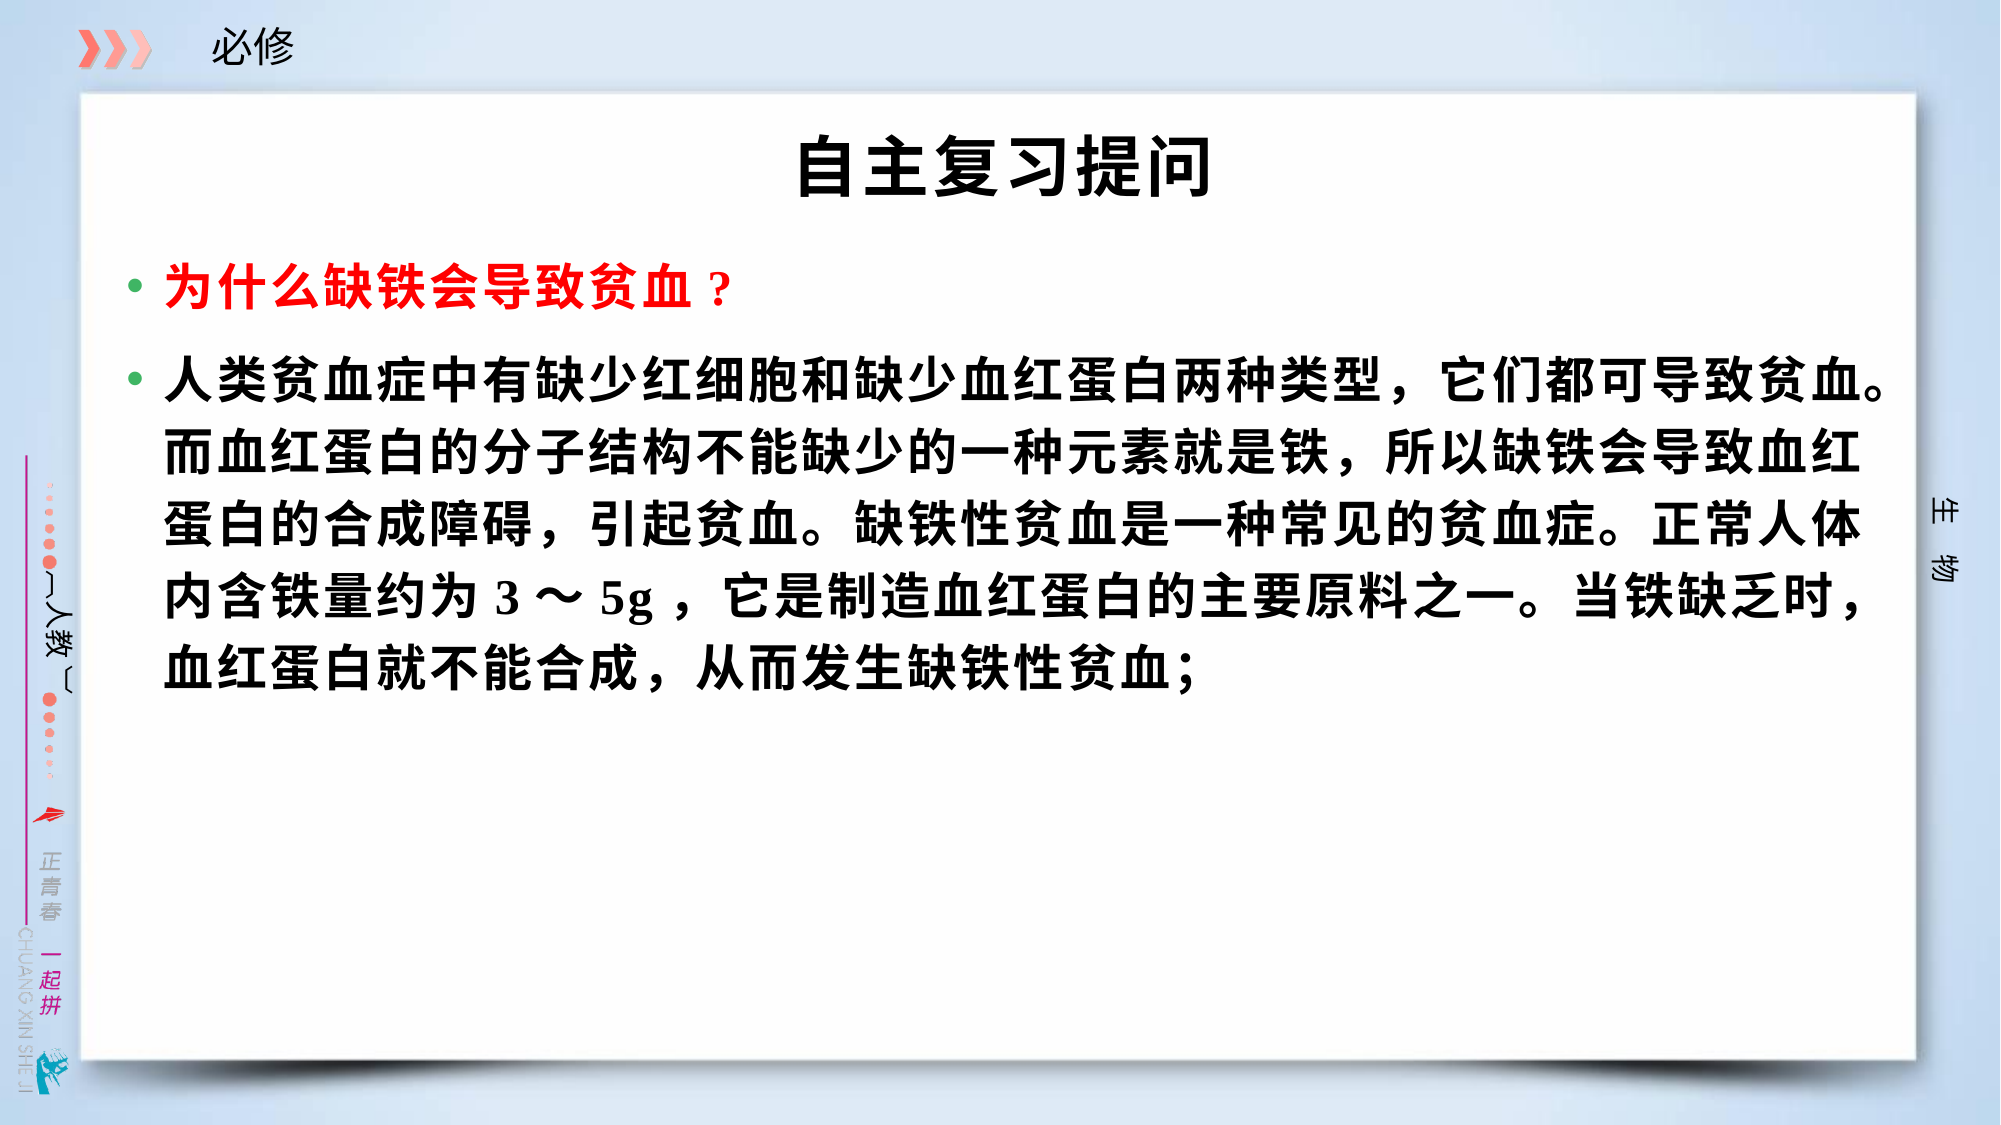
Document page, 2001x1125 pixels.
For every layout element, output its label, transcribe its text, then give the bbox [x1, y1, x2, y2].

picture [0, 0, 2001, 1125]
list 为什么缺铁会导致贫血? 人类贫血症中有缺少红细胞和缺少血红蛋白两种类型，它们都可导致贫血。而血红蛋白的分子结构不能缺少的一种元素就是铁，所以缺铁会导致血红蛋白的合成障碍，引起贫血。缺铁性贫血是一种常见的贫血症。正常人体内含铁量约为3～5g，它是制造血红蛋白的主要原料之一。当铁缺乏时，血红蛋白就不能合成，从而发生缺铁性贫血； [109, 243, 1891, 1064]
title 自主复习提问 [109, 94, 1891, 236]
